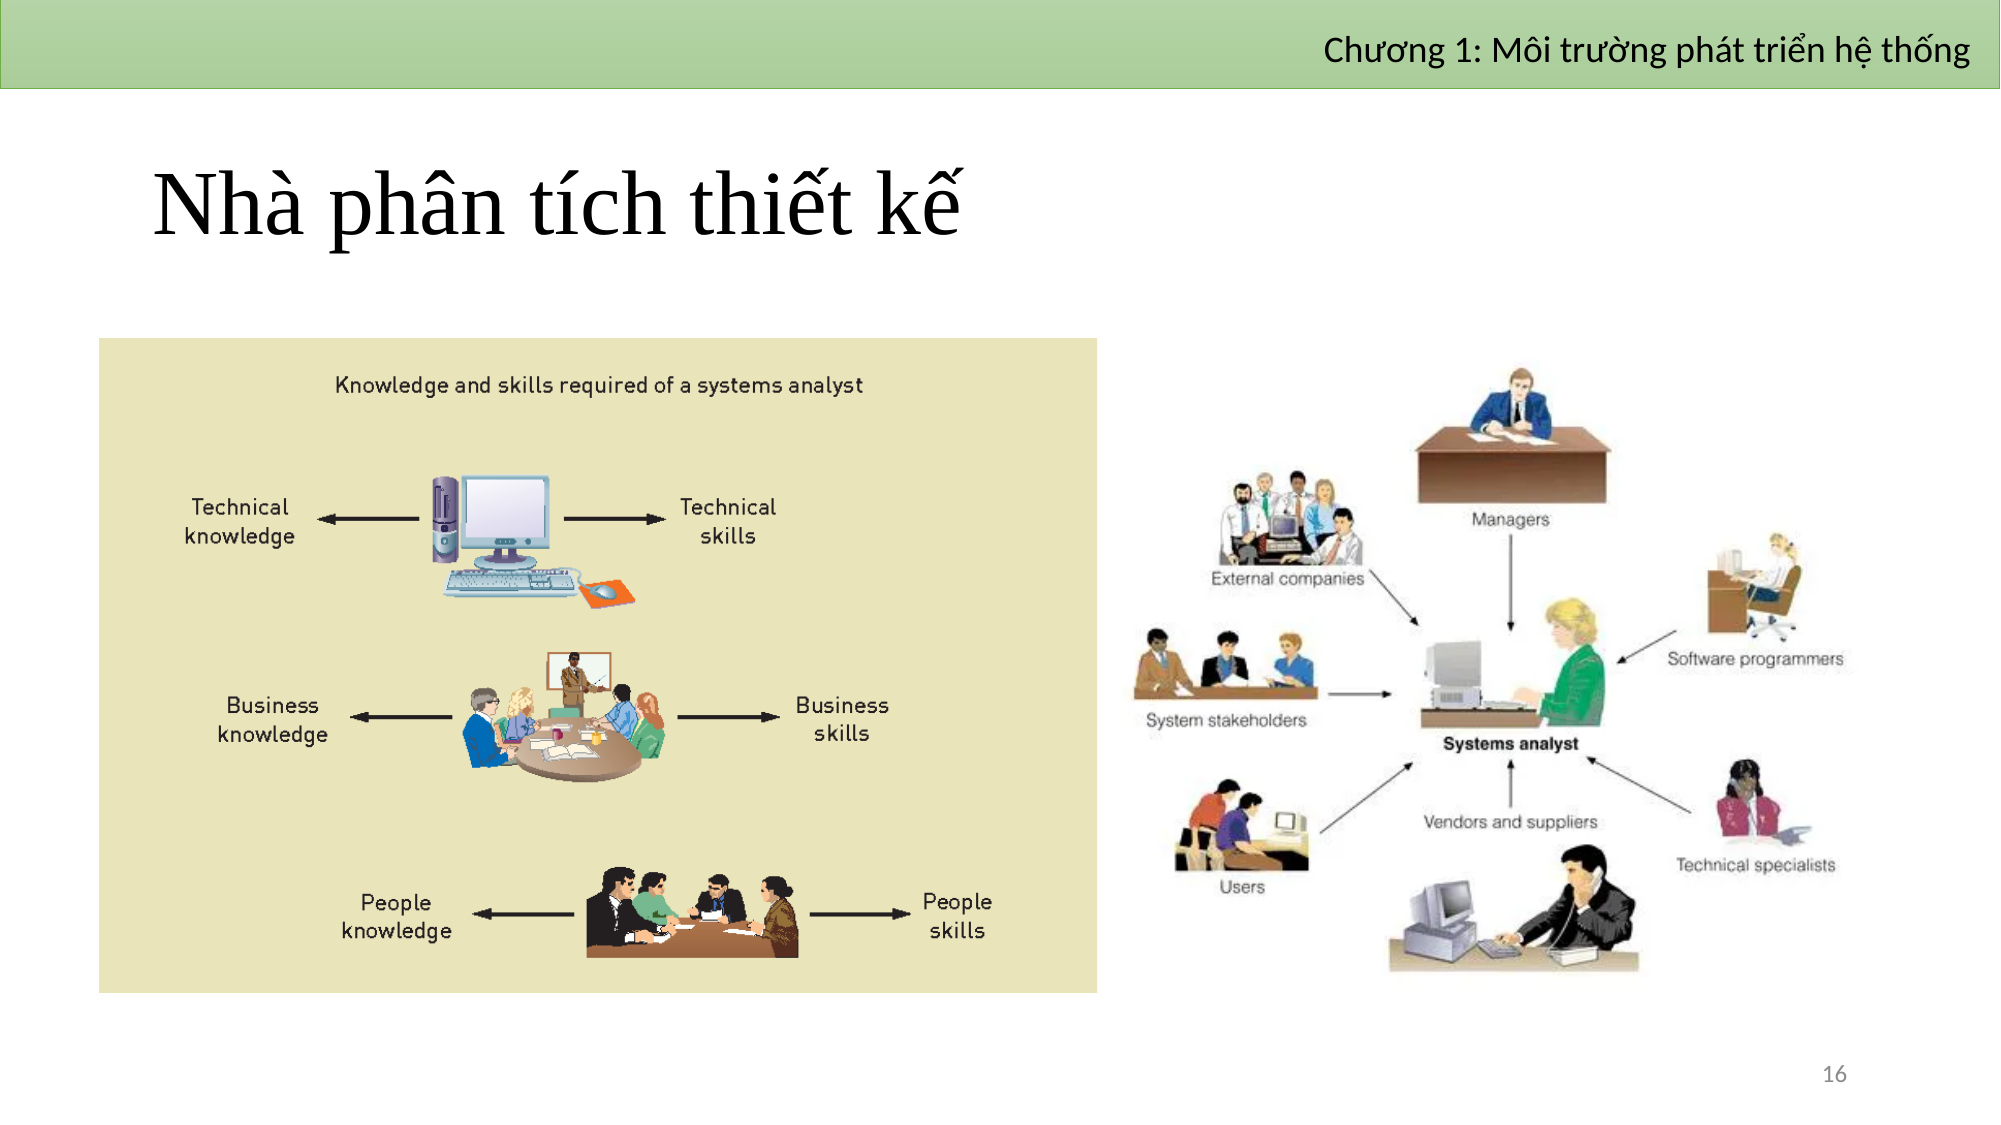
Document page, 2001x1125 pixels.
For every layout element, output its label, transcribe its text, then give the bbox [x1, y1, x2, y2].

text_box Chương 1: Môi trường phát triển hệ thống [1130, 17, 1987, 78]
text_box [97, 337, 1098, 993]
title Nhà phân tích thiết kế [137, 132, 1863, 278]
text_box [1110, 339, 1889, 990]
slide_number 16 [1412, 1042, 1863, 1103]
